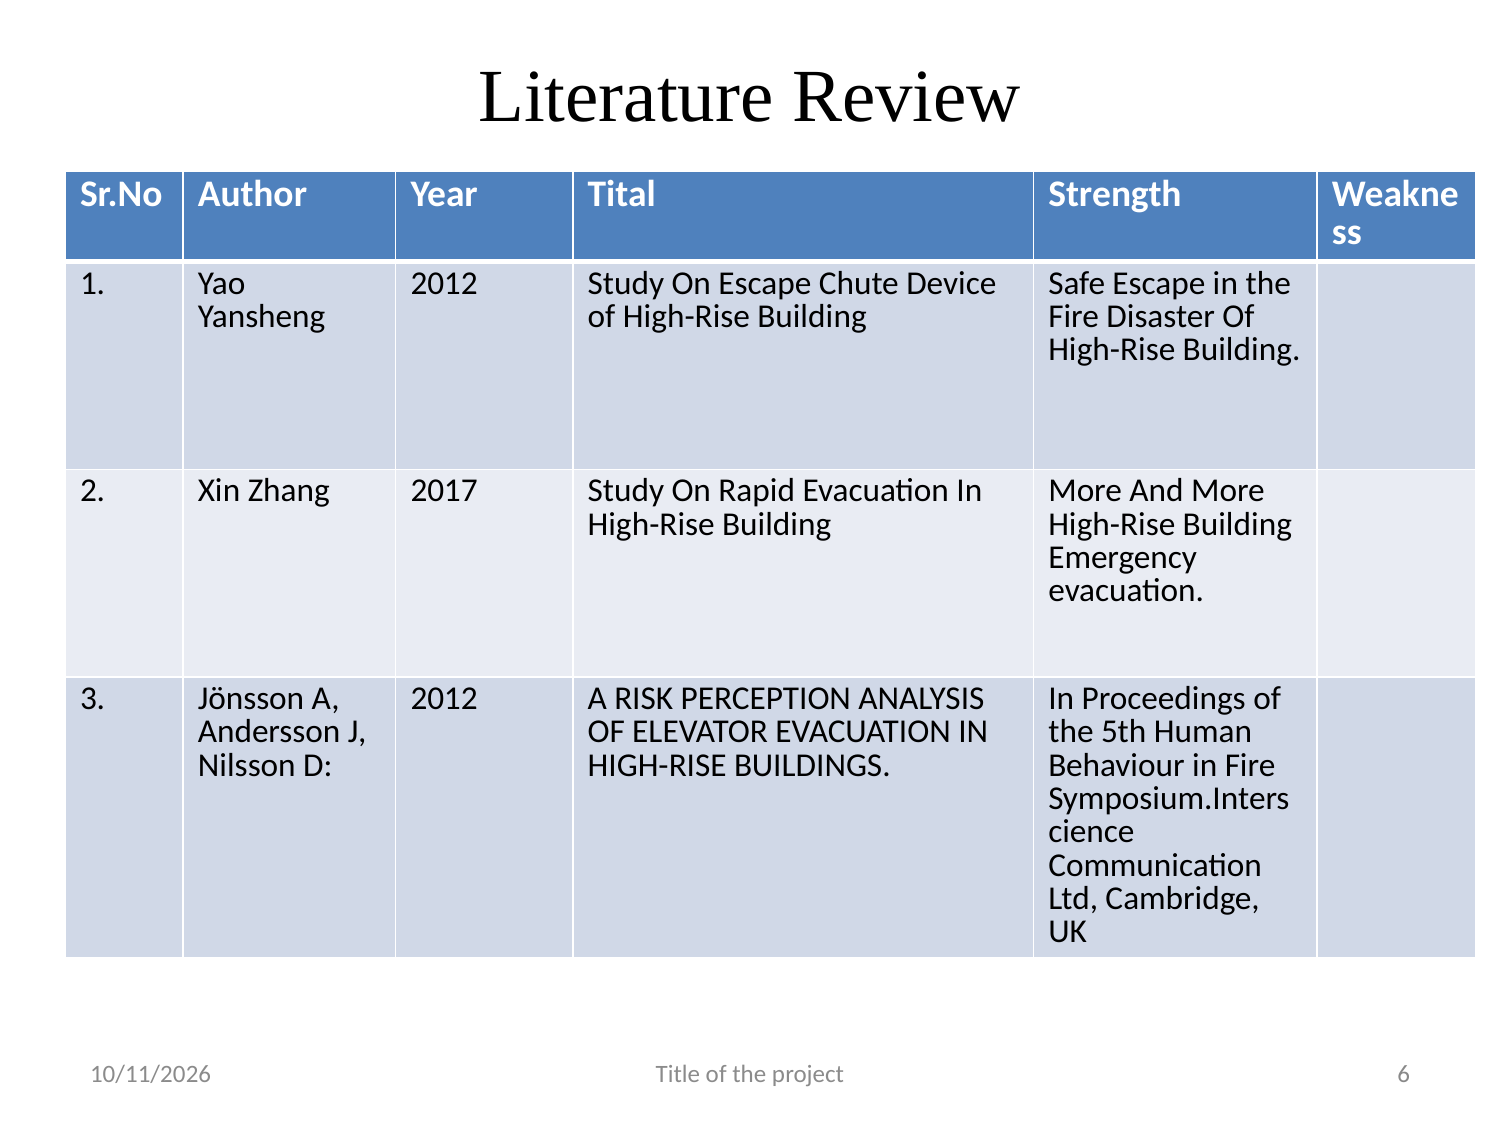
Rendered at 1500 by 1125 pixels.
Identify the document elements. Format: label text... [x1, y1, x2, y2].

table_cell Yao Yansheng [184, 264, 395, 469]
table_cell 2012 [396, 264, 572, 469]
table_header Year [396, 172, 572, 259]
table_cell Jönsson A, Andersson J, Nilsson D: [184, 678, 395, 957]
table_cell [1318, 264, 1475, 469]
table_cell 2017 [396, 470, 572, 676]
table_cell More And More High-Rise Building Emergency evacuation. [1034, 470, 1316, 676]
table_cell Study On Rapid Evacuation In High-Rise Building [574, 470, 1033, 676]
table_cell 3. [66, 678, 182, 957]
table_cell 2. [66, 470, 182, 676]
table_header Weakness [1318, 172, 1475, 259]
table_header Tital [574, 172, 1033, 259]
table_cell Safe Escape in the Fire Disaster Of High-Rise Building. [1034, 264, 1316, 469]
table_header Author [184, 172, 395, 259]
table_cell A RISK PERCEPTION ANALYSIS OF ELEVATOR EVACUATION IN HIGH-RISE BUILDINGS. [574, 678, 1033, 957]
title Literature Review [75, 45, 1425, 138]
table_cell 2012 [396, 678, 572, 957]
table_cell [1318, 678, 1475, 957]
table_cell Xin Zhang [184, 470, 395, 676]
table_cell [1318, 470, 1475, 676]
table_header Sr.No [66, 172, 182, 259]
table_cell Study On Escape Chute Device of High-Rise Building [574, 264, 1033, 469]
table_header Strength [1034, 172, 1316, 259]
table_cell In Proceedings of the 5th Human Behaviour in Fire Symposium.Interscience Communication Ltd, Cambridge, UK [1034, 678, 1316, 957]
table_cell 1. [66, 264, 182, 469]
slide_number 6 [1074, 1042, 1425, 1103]
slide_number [75, 1042, 425, 1103]
footer Title of the project [512, 1042, 988, 1103]
